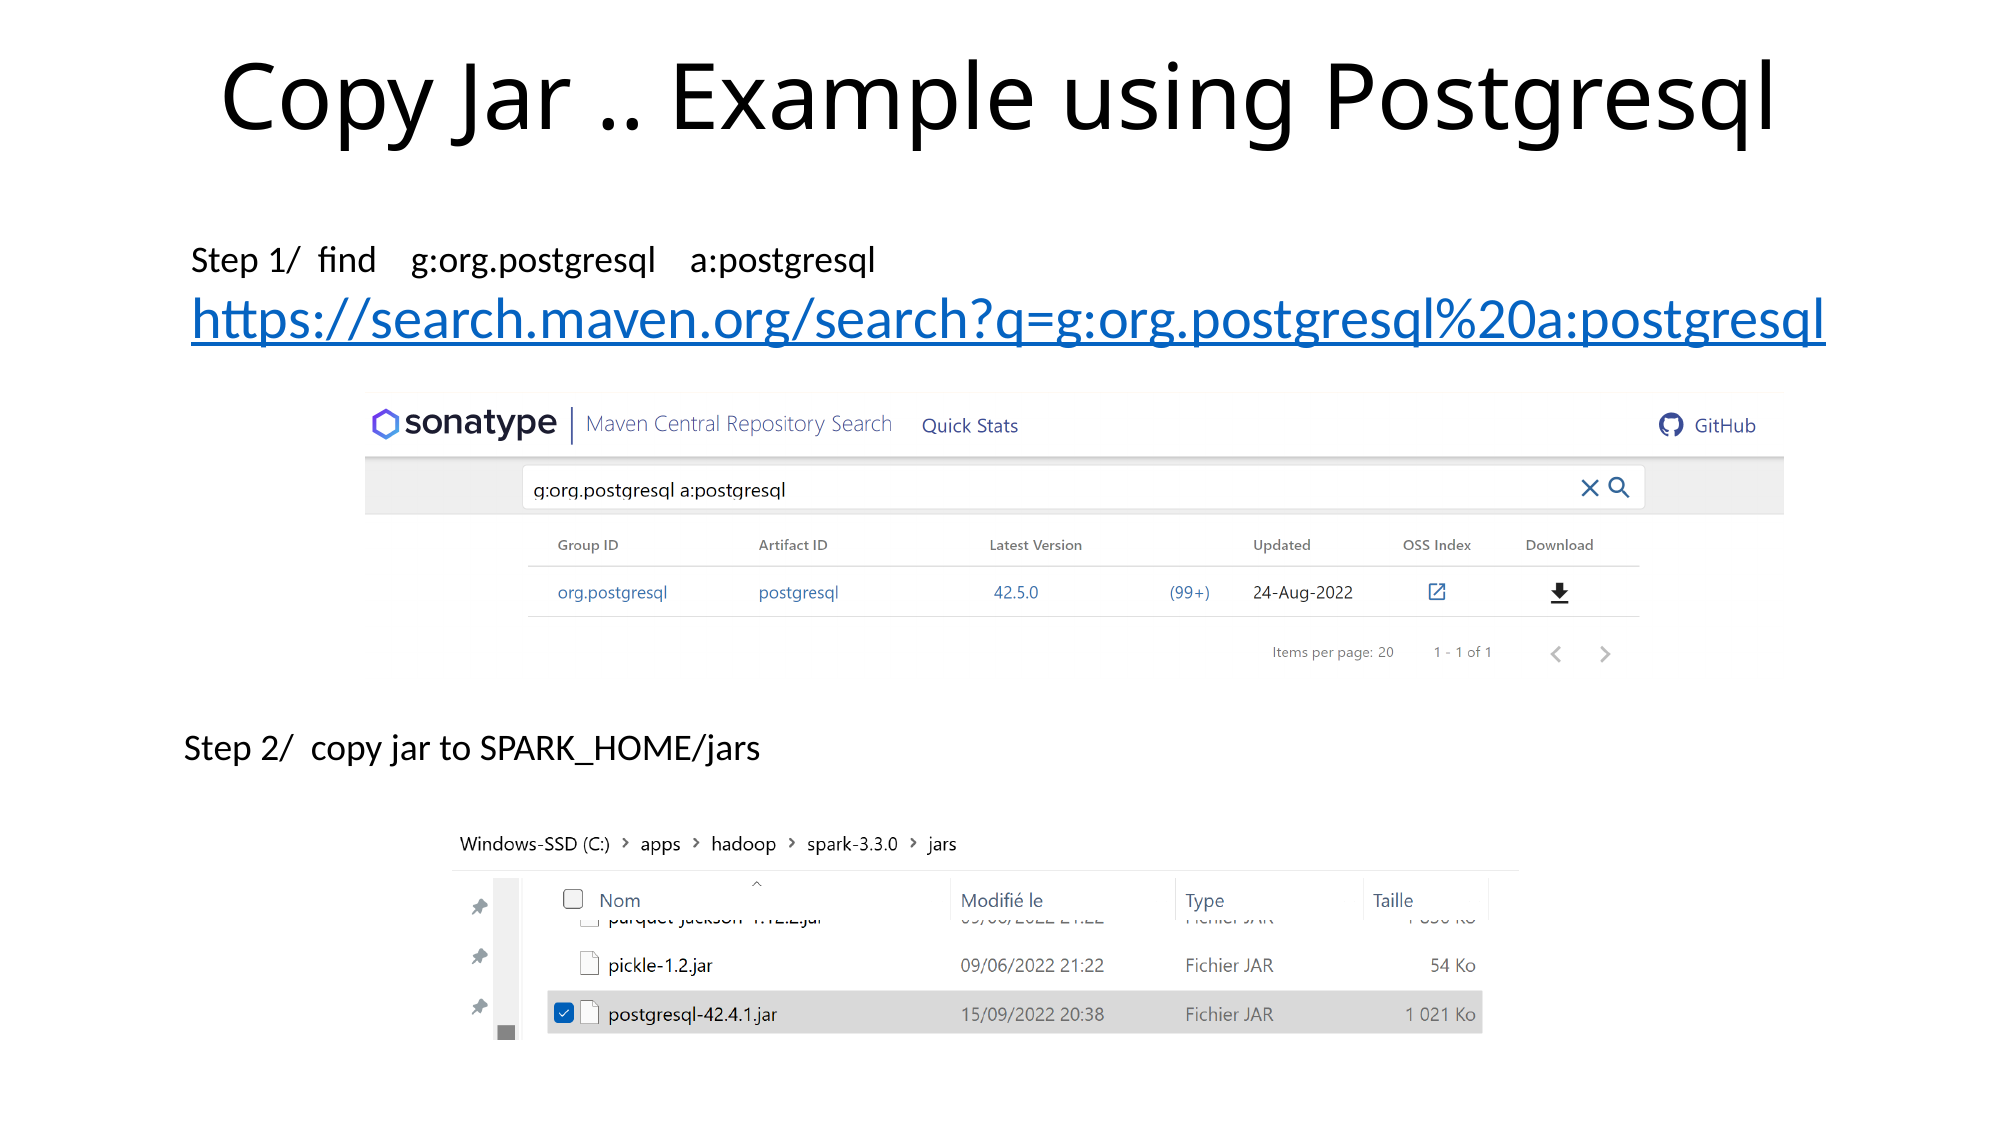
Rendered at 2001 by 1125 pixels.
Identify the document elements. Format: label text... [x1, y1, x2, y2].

title Copy Jar .. Example using Postgresql [137, 33, 1863, 166]
picture [365, 392, 1784, 680]
text_box Step 1/ find g:org.postgresql a:postgresql https://search.maven.org/search?q=g:org.postgresql%20a:postgresql [176, 227, 1842, 498]
text_box Step 2/ copy jar to SPARK_HOME/jars [169, 715, 777, 776]
picture [452, 820, 1519, 1040]
